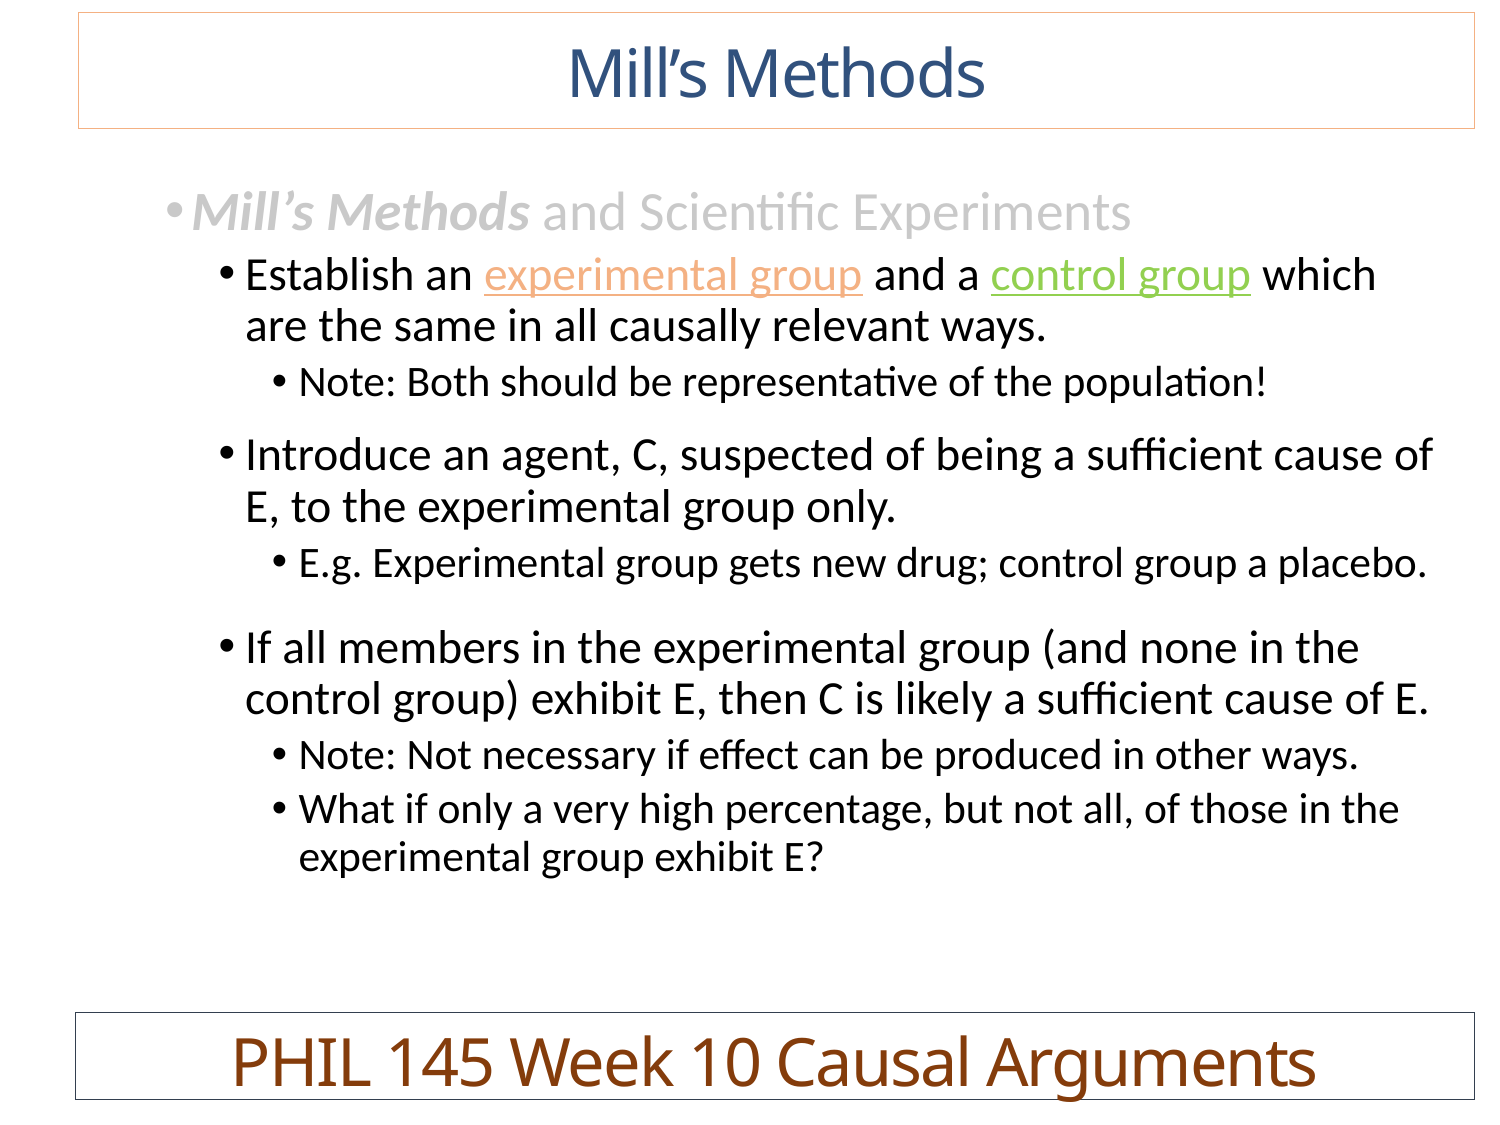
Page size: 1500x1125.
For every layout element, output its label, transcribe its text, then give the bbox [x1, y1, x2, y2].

text_box PHIL 145 Week 10 Causal Arguments [75, 1012, 1475, 1100]
text_box Mill’s Methods [78, 12, 1475, 129]
list Mill’s Methods and Scientific Experiments Establish an experimental group and a control group which are the same in all causally relevant ways. Note: Both should be representative of the population! Introduce an agent, C, suspected of being a sufficient cause of E, to the experimental group only. E.g. Experimental group gets new drug; control group a placebo. If all members in the experimental group (and none in the control group) exhibit E, then C is likely a sufficient cause of E. Note: Not necessary if effect can be produced in other ways. What if only a very high percentage, but not all, of those in the experimental group exhibit E? [150, 174, 1463, 963]
